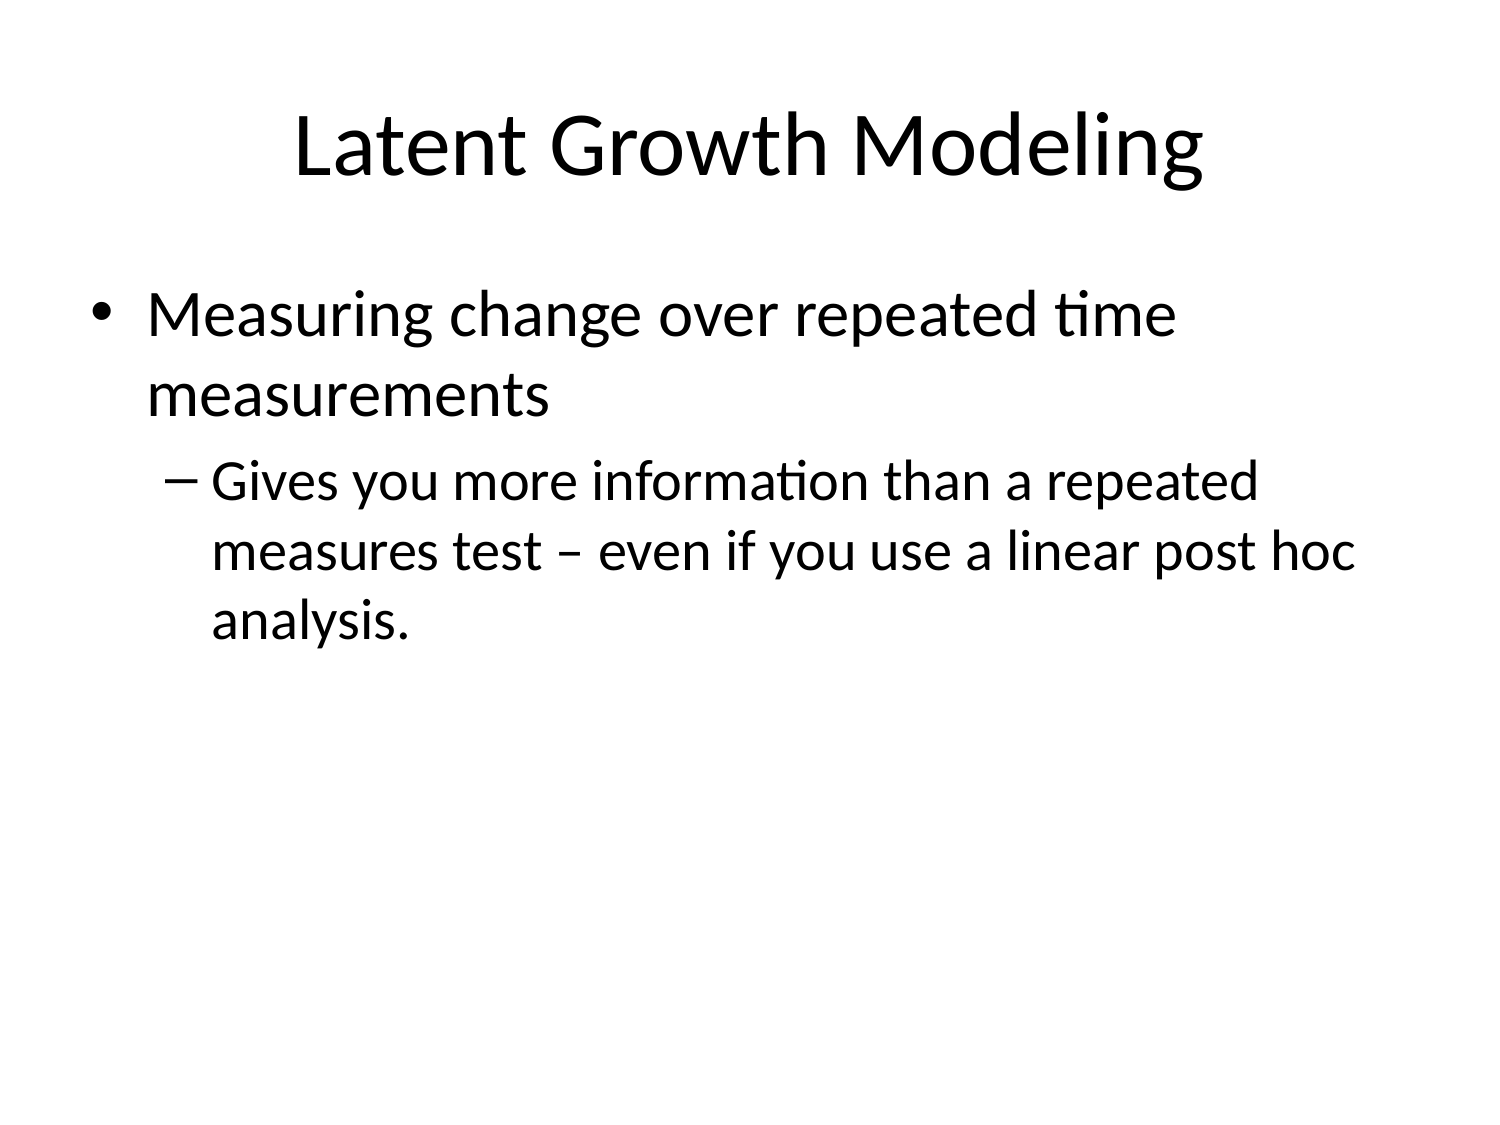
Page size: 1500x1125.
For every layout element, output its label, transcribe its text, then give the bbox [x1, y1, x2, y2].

list Measuring change over repeated time measurements Gives you more information than a repeated measures test – even if you use a linear post hoc analysis. [75, 262, 1425, 1005]
title Latent Growth Modeling [75, 45, 1425, 233]
